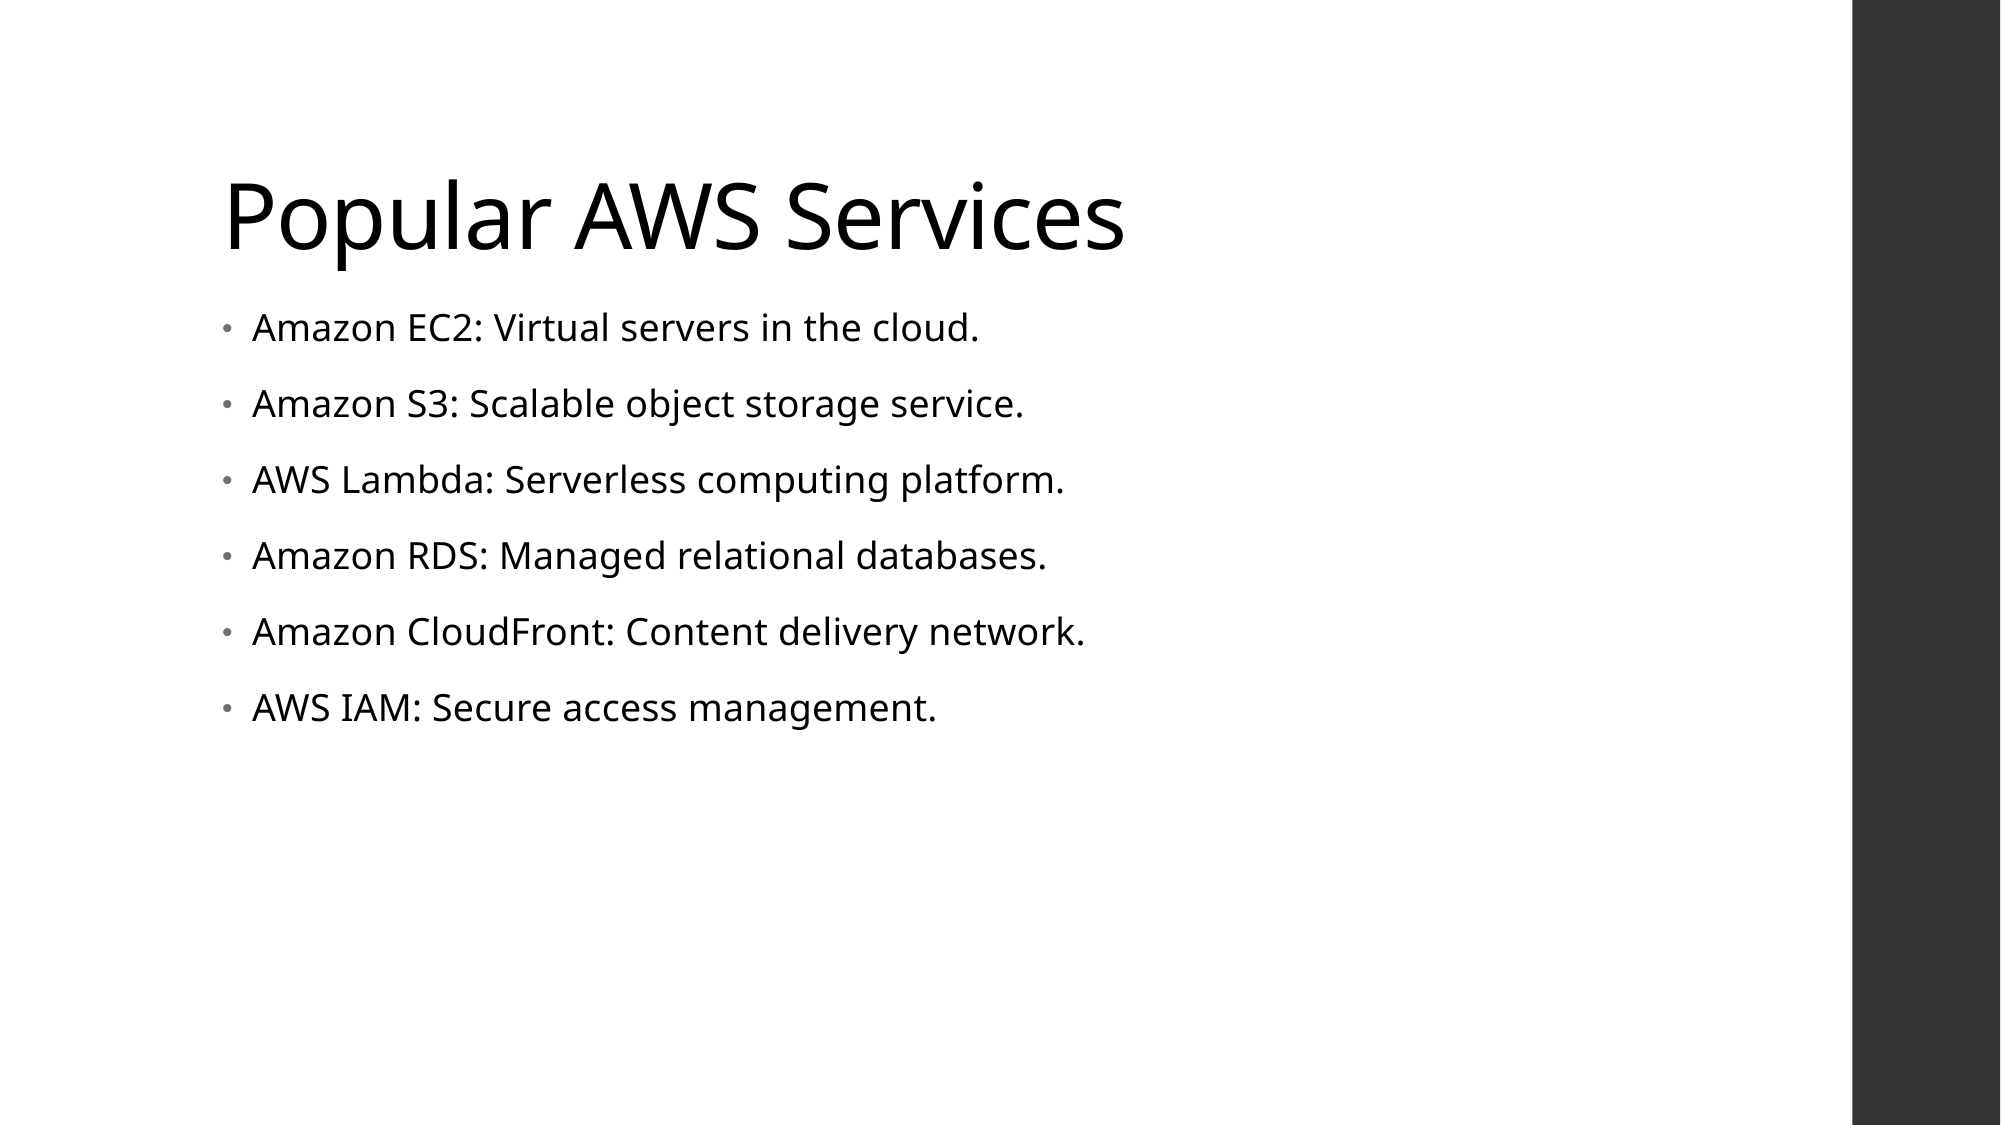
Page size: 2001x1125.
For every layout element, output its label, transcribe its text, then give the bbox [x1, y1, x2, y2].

list Amazon EC2: Virtual servers in the cloud. Amazon S3: Scalable object storage service. AWS Lambda: Serverless computing platform. Amazon RDS: Managed relational databases. Amazon CloudFront: Content delivery network. AWS IAM: Secure access management. [206, 299, 1617, 1014]
title Popular AWS Services [206, 60, 1797, 278]
